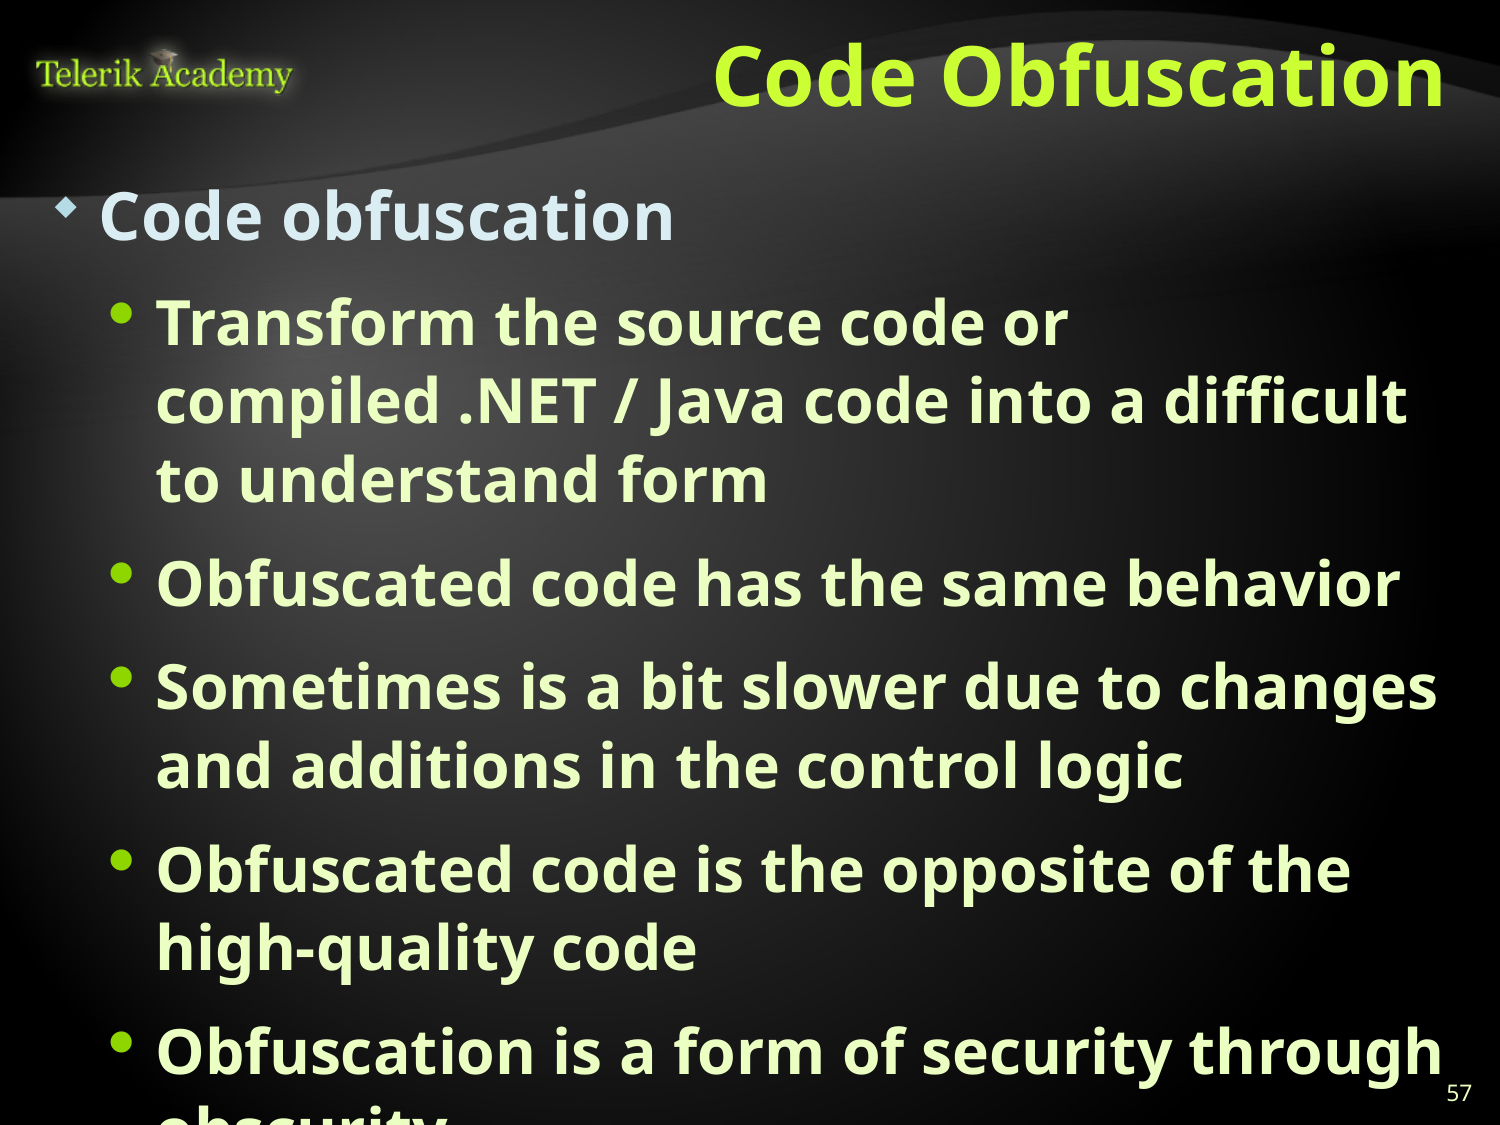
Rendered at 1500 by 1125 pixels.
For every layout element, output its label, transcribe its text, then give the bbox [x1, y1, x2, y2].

slide_number 57 [1412, 1074, 1488, 1113]
list Code obfuscation Transform the source code or compiled .NET / Java code into a difficult to understand form Obfuscated code has the same behavior Sometimes is a bit slower due to changes and additions in the control logic Obfuscated code is the opposite of the high-quality code Obfuscation is a form of security through obscurity [37, 162, 1463, 1100]
picture [0, 0, 1500, 1125]
title Code Obfuscation [300, 12, 1463, 150]
